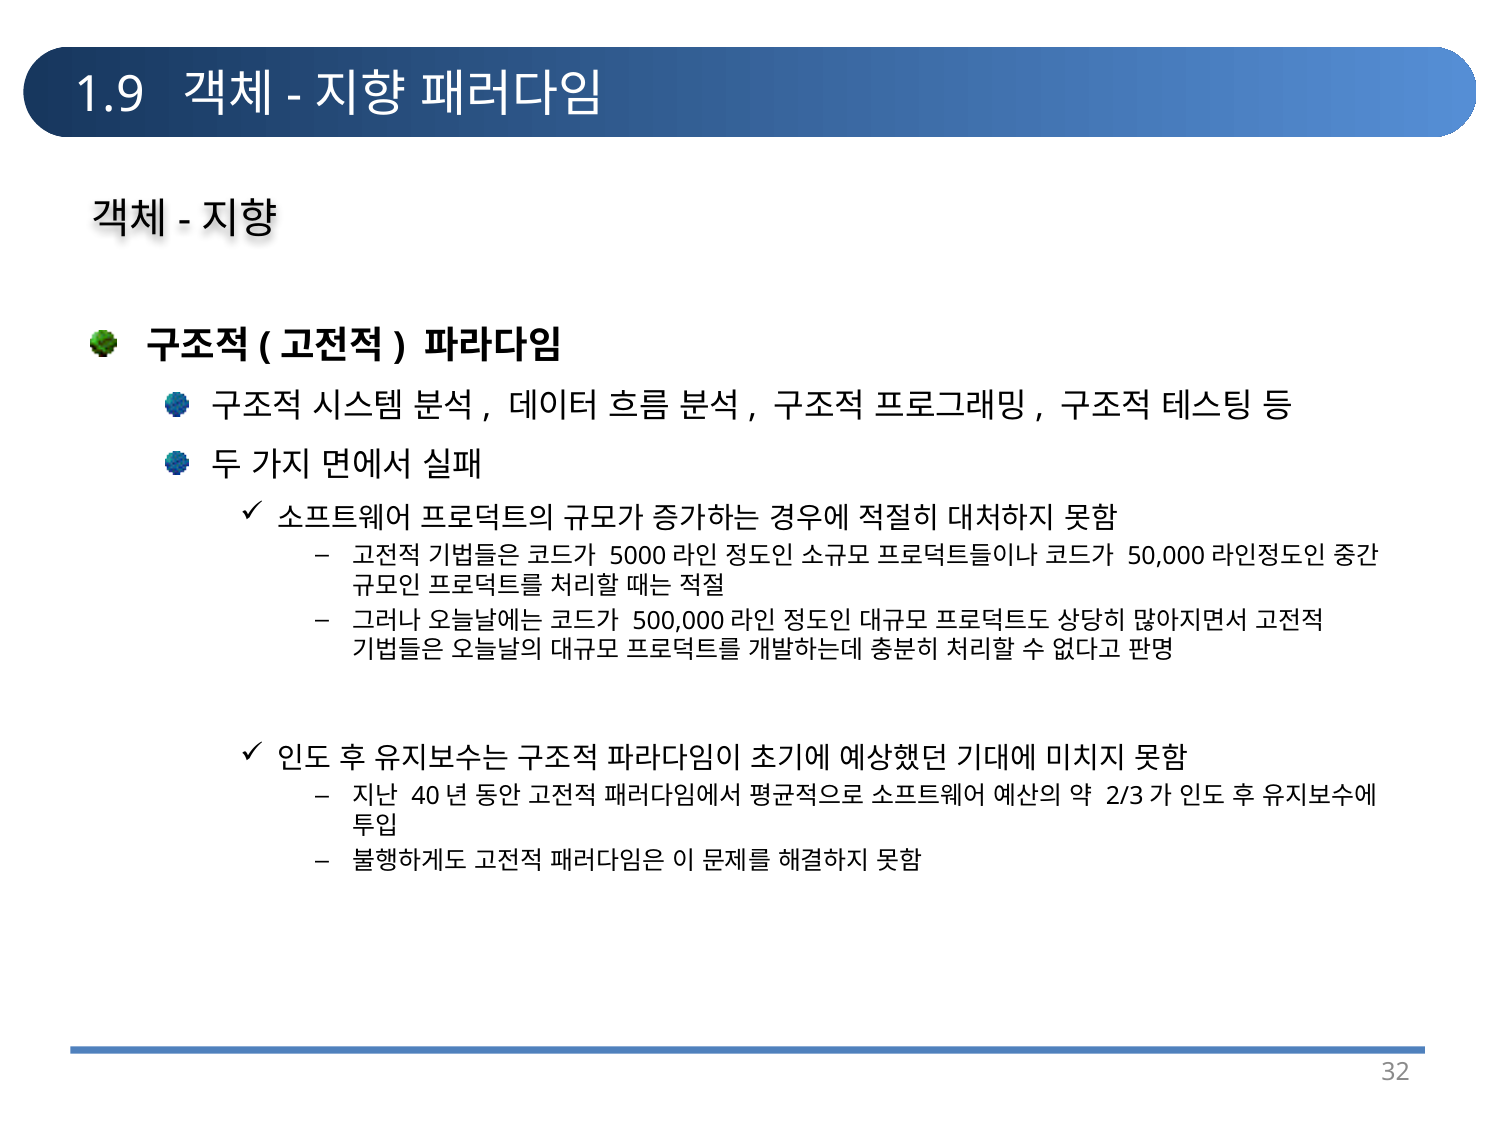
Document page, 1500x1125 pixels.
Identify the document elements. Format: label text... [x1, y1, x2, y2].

picture [165, 392, 189, 417]
slide_number 32 [1074, 1042, 1425, 1103]
text_box 객체-지향 [64, 184, 305, 250]
list 구조적(고전적) 파라다임 구조적 시스템 분석, 데이터 흐름 분석, 구조적 프로그래밍, 구조적 테스팅 등 두 가지 면에서 실패 소프트웨어 프로덕트의 규모가 증가하는 경우에 적절히 대처하지 못함 고전적 기법들은 코드가 5000라인 정도인 소규모 프로덕트들이나 코드가 50,000라인정도인 중간 규모인 프로덕트를 처리할 때는 적절 그러나 오늘날에는 코드가 500,000라인 정도인 대규모 프로덕트도 상당히 많아지면서 고전적 기법들은 오늘날의 대규모 프로덕트를 개발하는데 충분히 처리할 수 없다고 판명 인도 후 유지보수는 구조적 파라다임이 초기에 예상했던 기대에 미치지 못함 지난 40년 동안 고전적 패러다임에서 평균적으로 소프트웨어 예산의 약 2/3가 인도 후 유지보수에 투입 불행하게도 고전적 패러다임은 이 문제를 해결하지 못함 [74, 290, 1426, 1006]
picture [165, 451, 189, 475]
title 1.9 객체-지향 패러다임 [59, 56, 1410, 126]
picture [90, 330, 117, 357]
